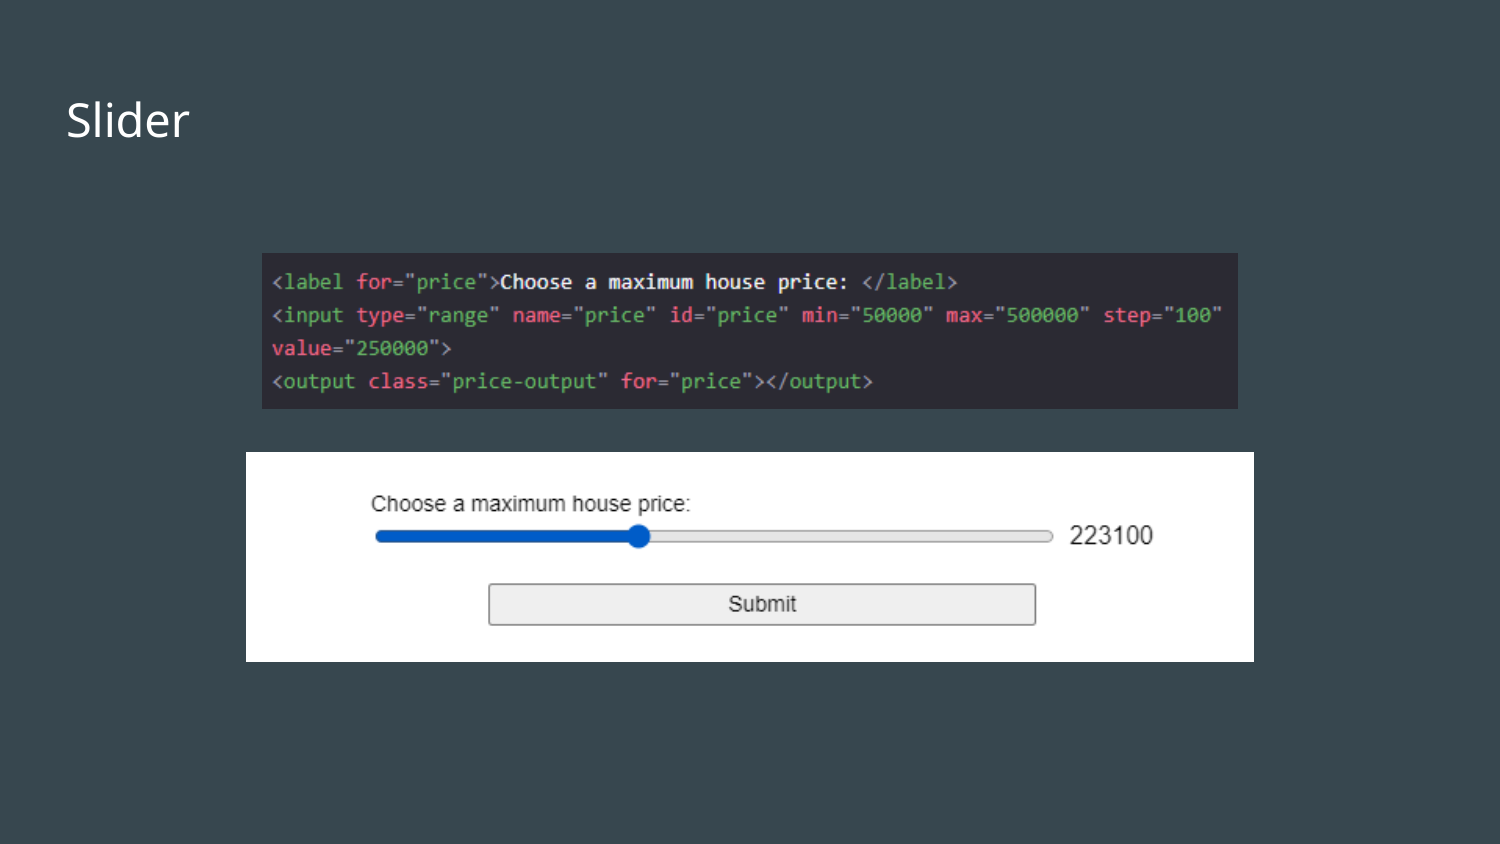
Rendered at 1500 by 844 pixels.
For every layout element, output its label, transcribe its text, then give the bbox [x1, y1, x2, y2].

title Slider [51, 72, 1449, 167]
picture [246, 451, 1254, 662]
picture [262, 253, 1238, 409]
